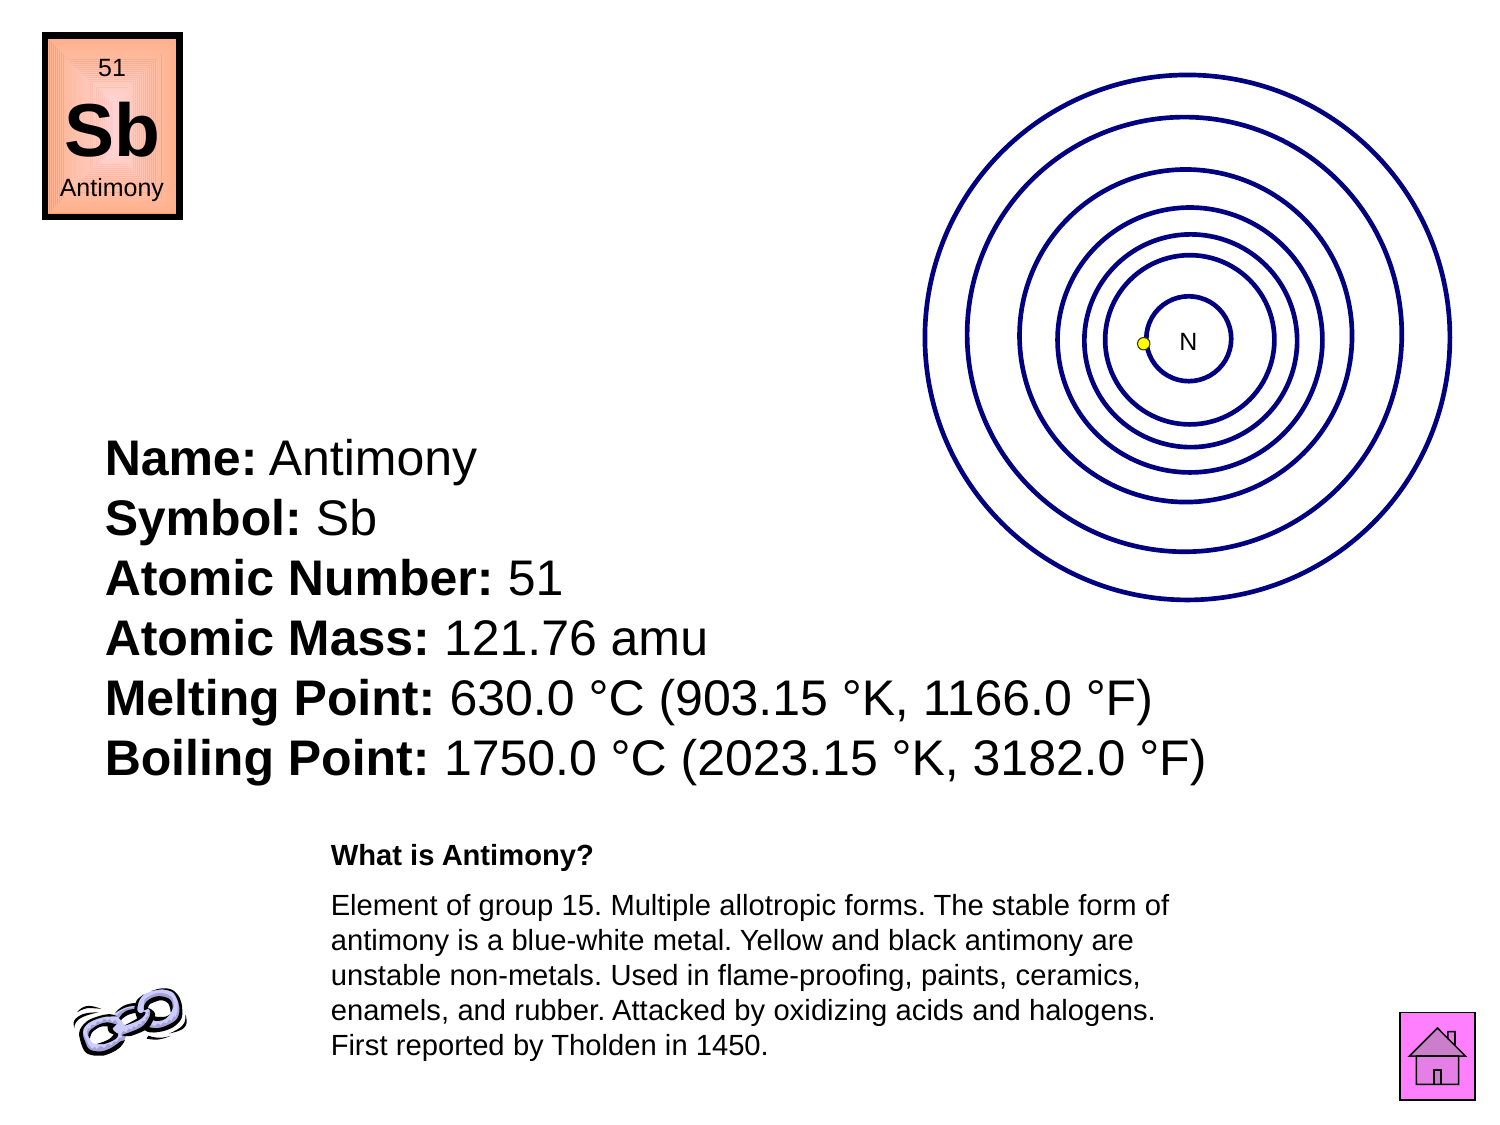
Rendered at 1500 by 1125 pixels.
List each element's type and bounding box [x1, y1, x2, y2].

text_box [1399, 1012, 1475, 1100]
text_box [44, 35, 180, 218]
picture [73, 987, 188, 1057]
text_box [90, 74, 1450, 793]
text_box [316, 829, 1217, 1069]
